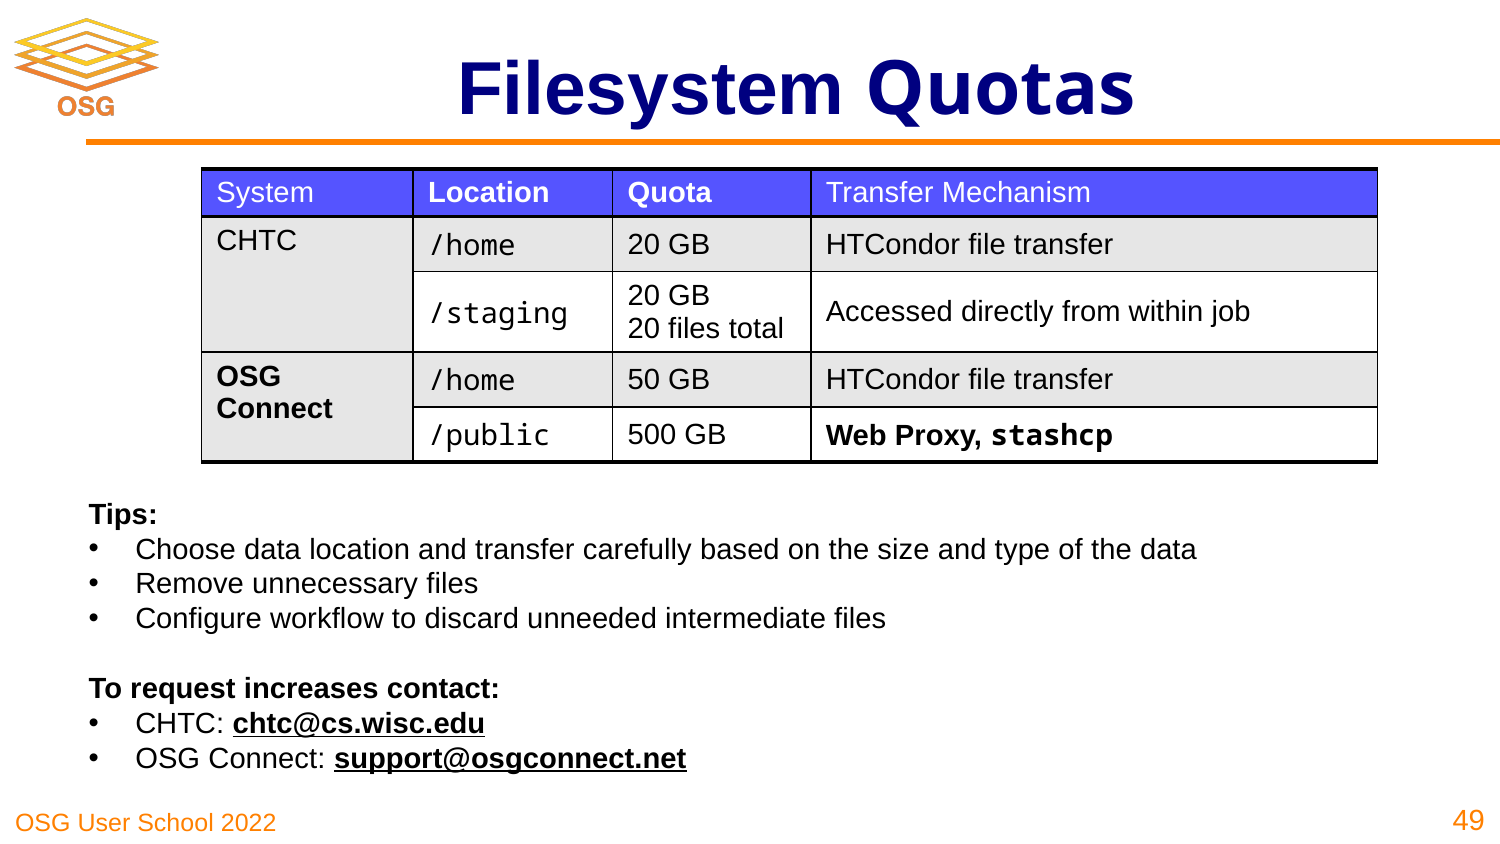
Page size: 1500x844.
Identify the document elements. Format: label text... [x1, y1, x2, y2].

text_box Tips: Choose data location and transfer carefully based on the size and type of the data Remove unnecessary files Configure workflow to discard unneeded intermediate files To request increases contact: CHTC: chtc@cs.wisc.edu OSG Connect: support@osgconnect.net [73, 487, 1432, 783]
table_cell OSG Connect [202, 353, 412, 460]
table_header Quota [613, 171, 810, 215]
table_cell /staging [414, 272, 612, 351]
title Filesystem Quotas [201, 14, 1392, 155]
table_header Transfer Mechanism [812, 171, 1377, 215]
table_cell Web Proxy, stashcp [812, 408, 1377, 460]
table_cell /home [414, 218, 612, 271]
table_cell CHTC [202, 218, 412, 351]
table_cell Accessed directly from within job [812, 272, 1377, 351]
table_cell /home [414, 353, 612, 406]
table_cell 20 GB [613, 218, 810, 271]
picture [14, 18, 159, 116]
table_header Location [414, 171, 612, 215]
slide_number ‹#› [1431, 787, 1500, 844]
table_cell HTCondor file transfer [812, 353, 1377, 406]
table_header System [202, 171, 412, 215]
table_cell 50 GB [613, 353, 810, 406]
table_cell /public [414, 408, 612, 460]
table_cell 500 GB [613, 408, 810, 460]
table_cell 20 GB 20 files total [613, 272, 810, 351]
table_cell HTCondor file transfer [812, 218, 1377, 271]
